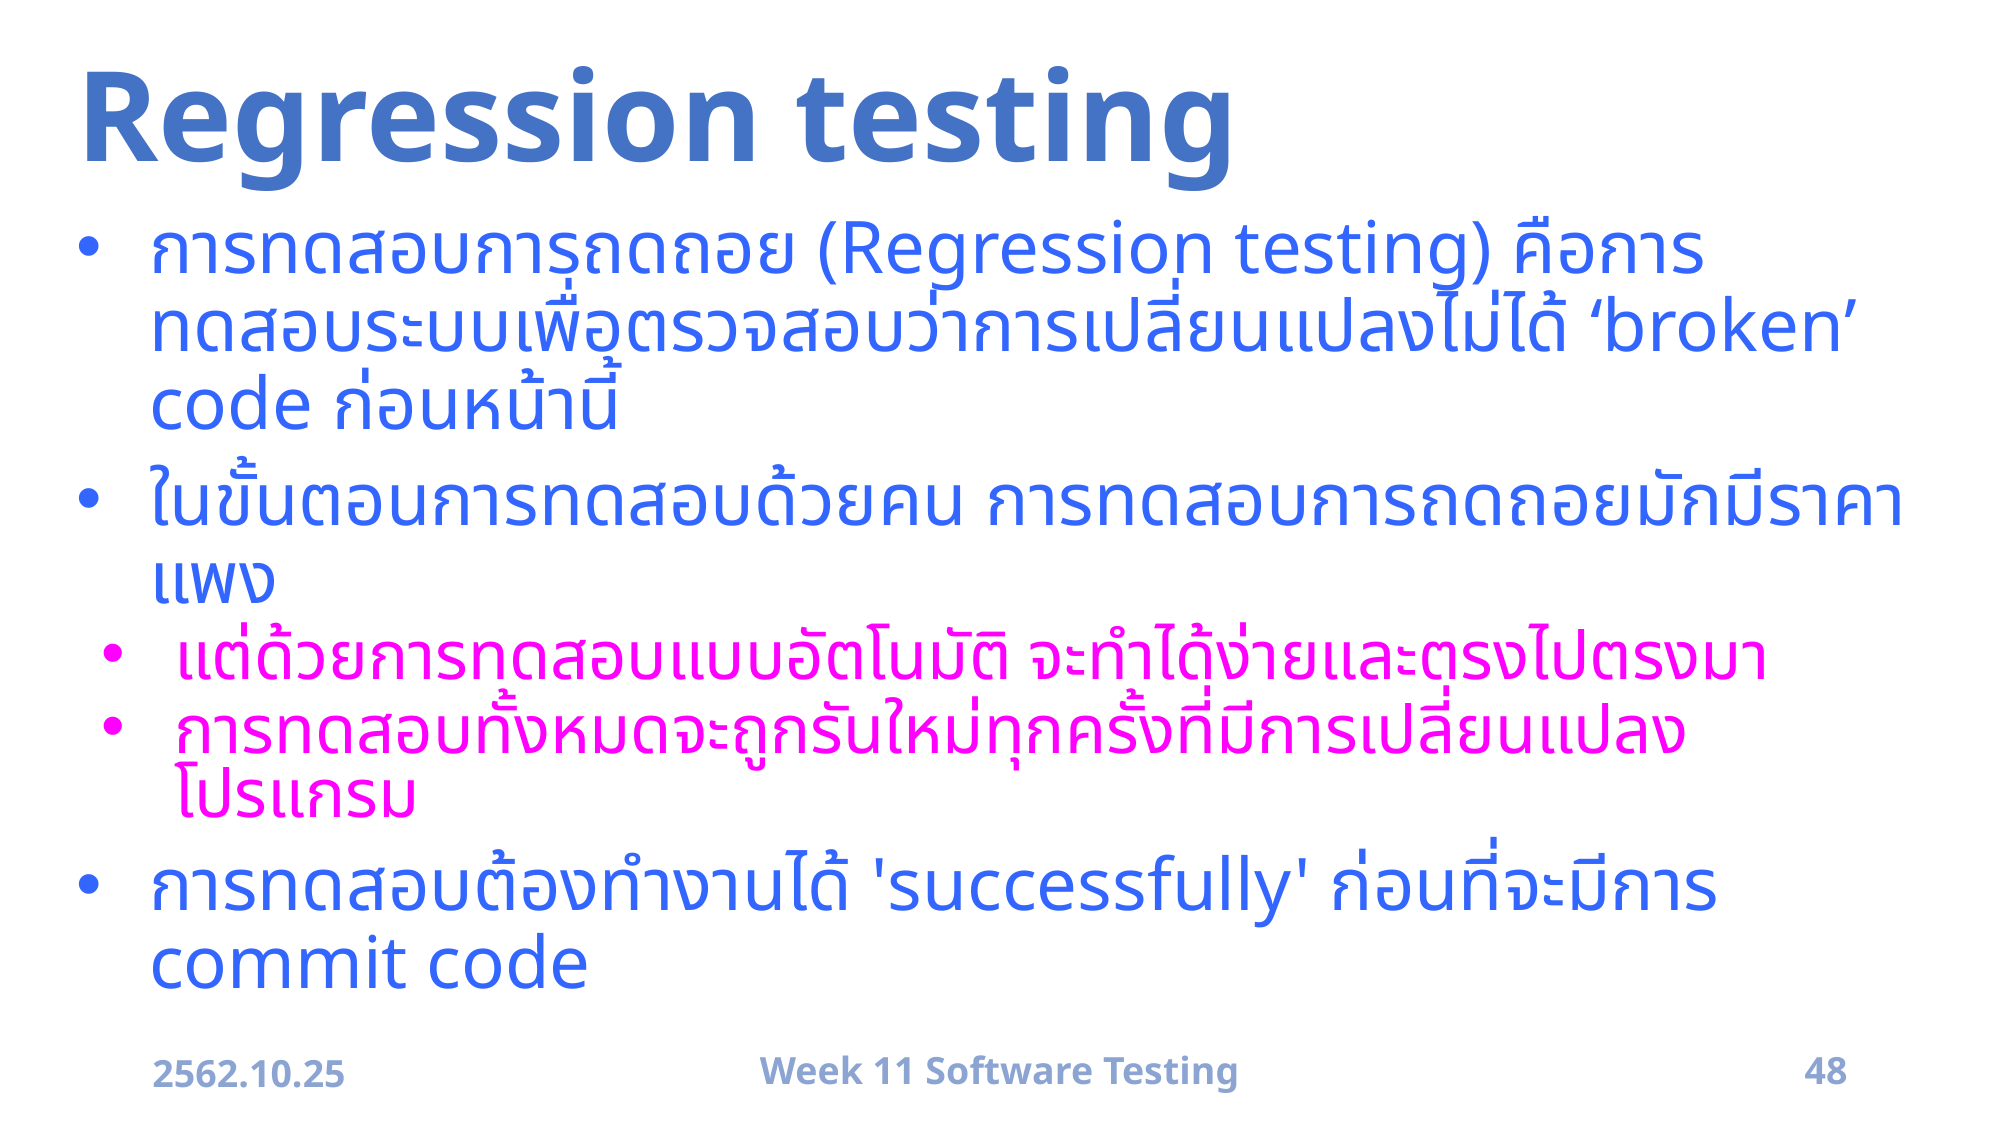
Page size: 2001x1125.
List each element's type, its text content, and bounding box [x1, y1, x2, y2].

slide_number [137, 1042, 588, 1103]
list การทดสอบการถดถอย (Regression testing) คือการทดสอบระบบเพื่อตรวจสอบว่าการเปลี่ยนแปลงไม่ได้ ‘broken’ code ก่อนหน้านี้ ในขั้นตอนการทดสอบด้วยคน การทดสอบการถดถอยมักมีราคาแพง แต่ด้วยการทดสอบแบบอัตโนมัติ จะทำได้ง่ายและตรงไปตรงมา การทดสอบทั้งหมดจะถูกรันใหม่ทุกครั้งที่มีการเปลี่ยนแปลงโปรแกรม การทดสอบต้องทำงานได้ 'successfully' ก่อนที่จะมีการ commit code [61, 203, 1932, 1014]
footer Week 11 Software Testing [662, 1042, 1338, 1103]
slide_number 48 [1412, 1042, 1863, 1103]
title Regression testing [61, 39, 1932, 203]
